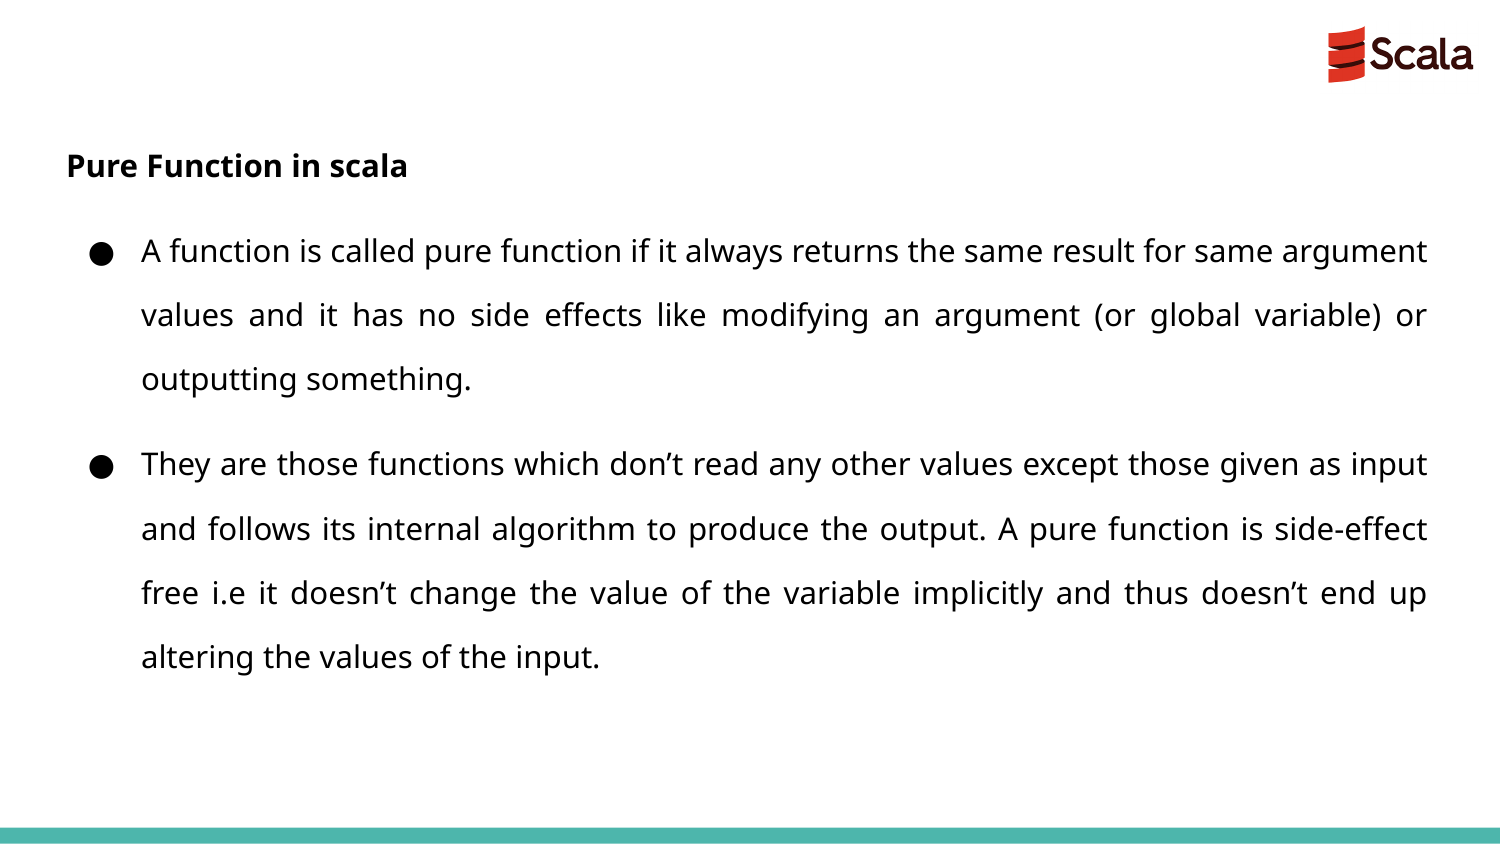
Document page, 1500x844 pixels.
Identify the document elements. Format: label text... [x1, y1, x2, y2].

list Pure Function in scala A function is called pure function if it always returns the same result for same argument values and it has no side effects like modifying an argument (or global variable) or outputting something. They are those functions which don’t read any other values except those given as input and follows its internal algorithm to produce the output. A pure function is side-effect free i.e it doesn’t change the value of the variable implicitly and thus doesn’t end up altering the values of the input. [51, 107, 1449, 750]
picture [1319, 20, 1479, 94]
